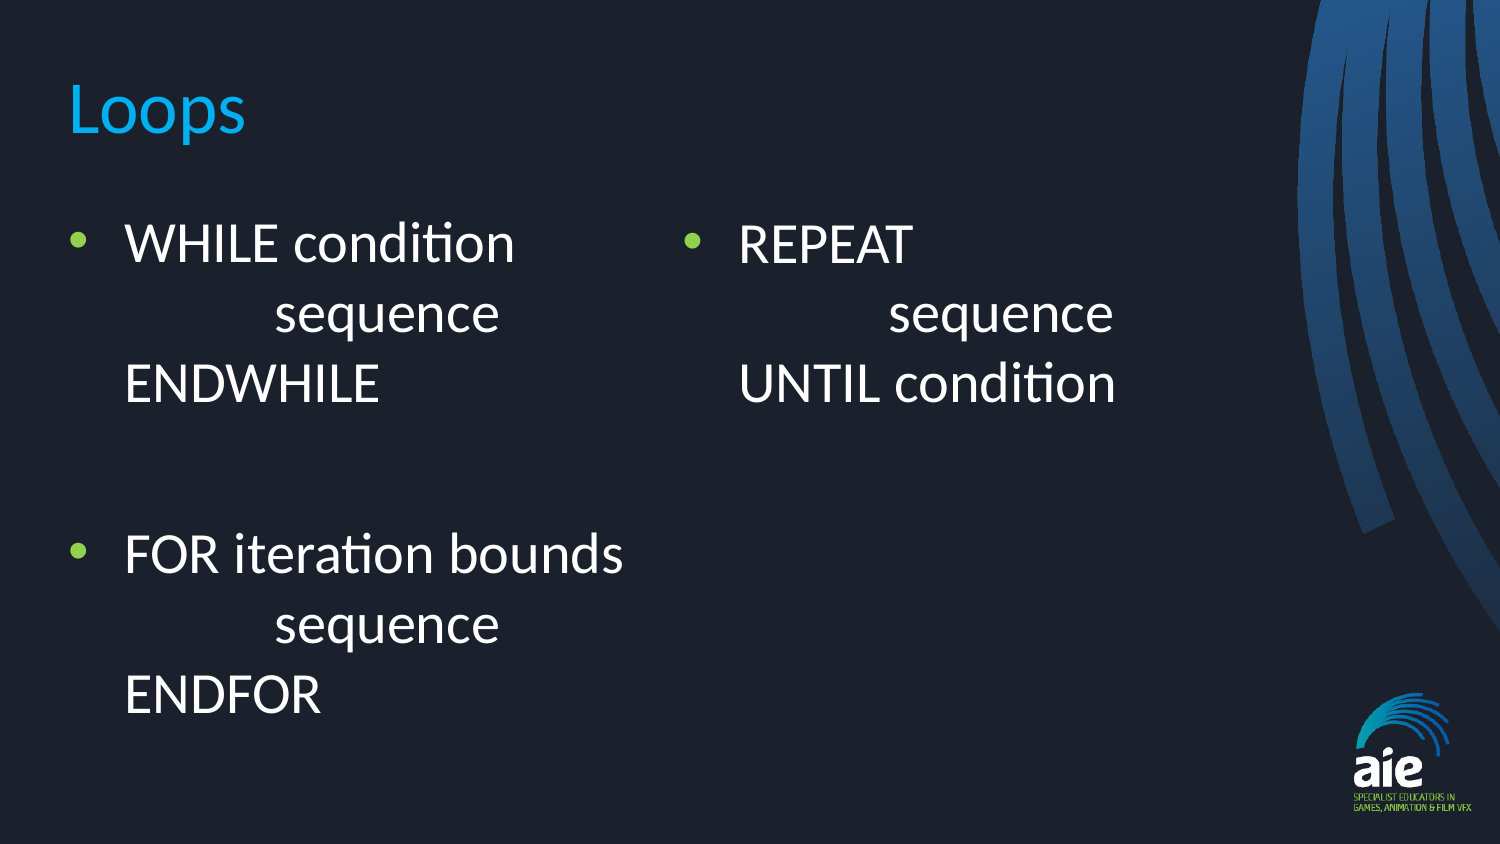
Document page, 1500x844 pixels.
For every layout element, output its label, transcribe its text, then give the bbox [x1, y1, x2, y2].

list WHILE condition sequence ENDWHILE FOR iteration bounds sequence ENDFOR [53, 196, 1282, 754]
picture [0, 0, 1500, 844]
text_box REPEAT sequence UNTIL condition [667, 197, 1329, 755]
title Loops [53, 33, 1425, 175]
